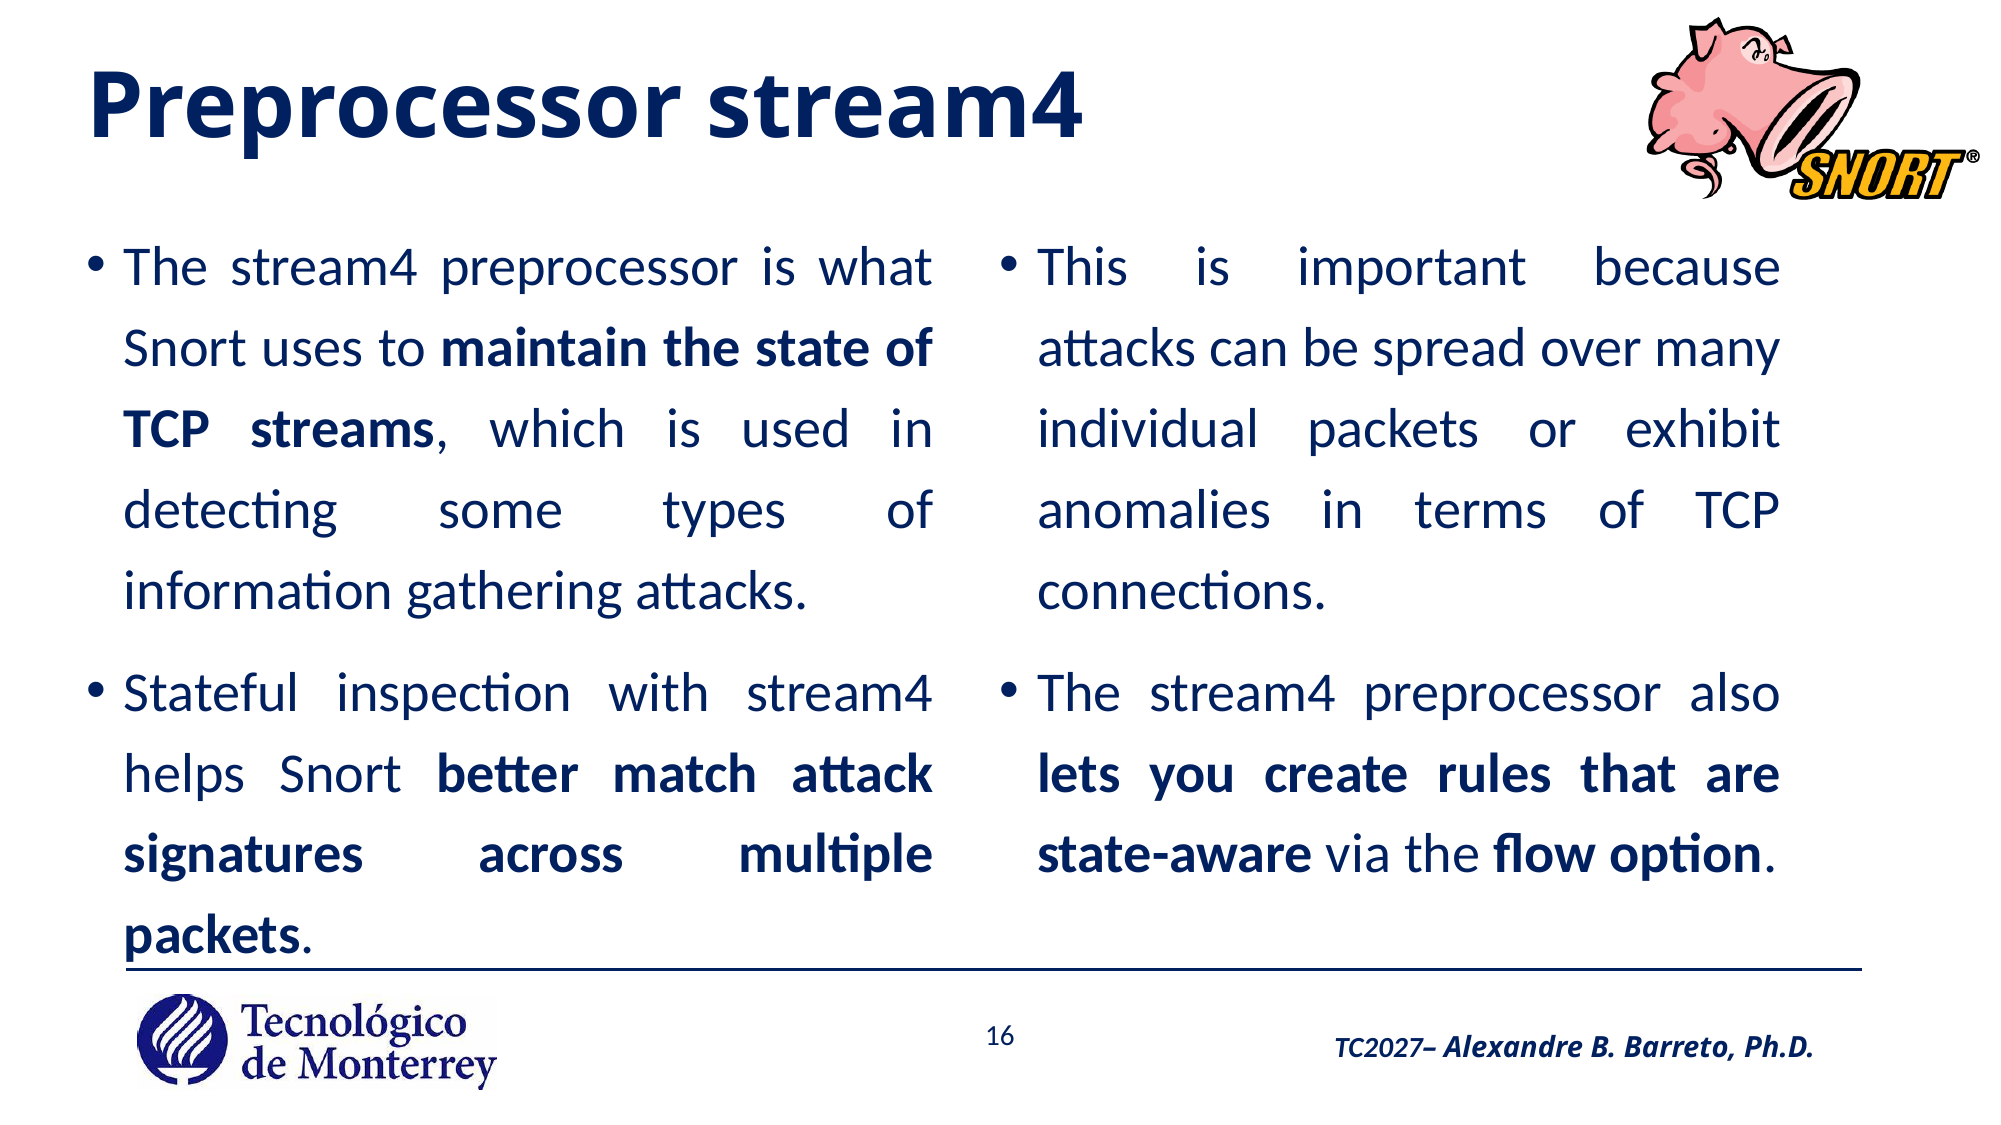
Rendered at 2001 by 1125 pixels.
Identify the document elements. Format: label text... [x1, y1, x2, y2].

picture [137, 994, 497, 1090]
list The stream4 preprocessor is what Snort uses to maintain the state of TCP streams, which is used in detecting some types of information gathering attacks. Stateful inspection with stream4 helps Snort better match attack signatures across multiple packets. This is important because attacks can be spread over many individual packets or exhibit anomalies in terms of TCP connections. The stream4 preprocessor also lets you create rules that are state-aware via the flow option. [71, 208, 1797, 926]
title Preprocessor stream4 [71, 40, 1645, 176]
picture [1645, 16, 1981, 200]
